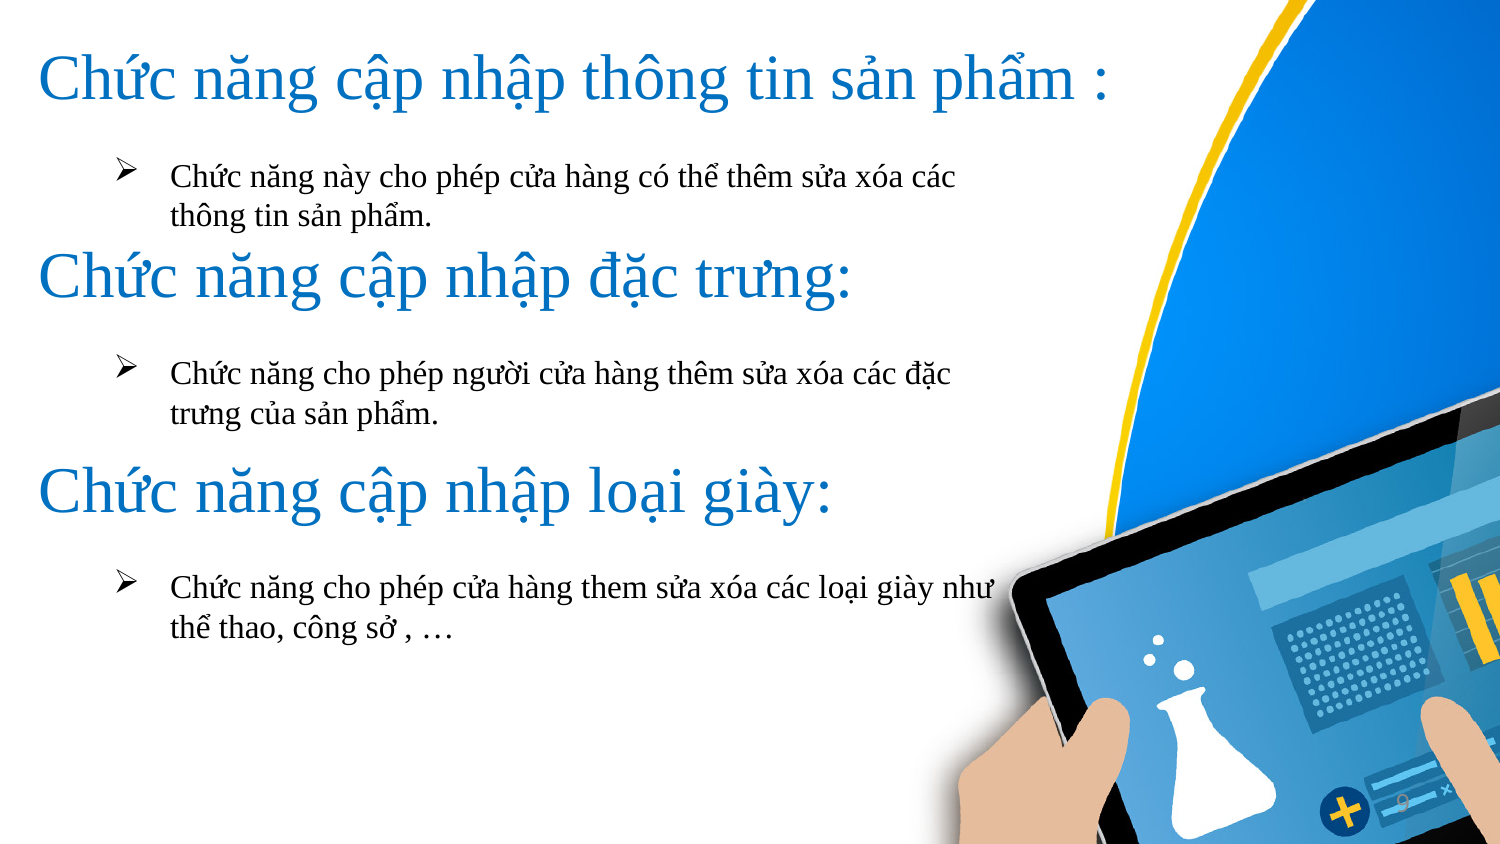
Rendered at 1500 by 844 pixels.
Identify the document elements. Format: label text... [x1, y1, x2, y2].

text_box Chức năng cập nhập loại giày: [23, 438, 1051, 533]
list Chức năng này cho phép cửa hàng có thể thêm sửa xóa các thông tin sản phẩm. [98, 146, 1026, 224]
title Chức năng cập nhập thông tin sản phẩm : [23, 27, 1176, 122]
text_box Chức năng cho phép cửa hàng them sửa xóa các loại giày như thể thao, công sở , … [98, 557, 1026, 665]
slide_number 9 [1074, 782, 1425, 827]
text_box Chức năng cho phép người cửa hàng thêm sửa xóa các đặc trưng của sản phẩm. [98, 343, 1026, 438]
picture [0, 0, 1500, 844]
text_box Chức năng cập nhập đặc trưng: [23, 224, 1051, 319]
